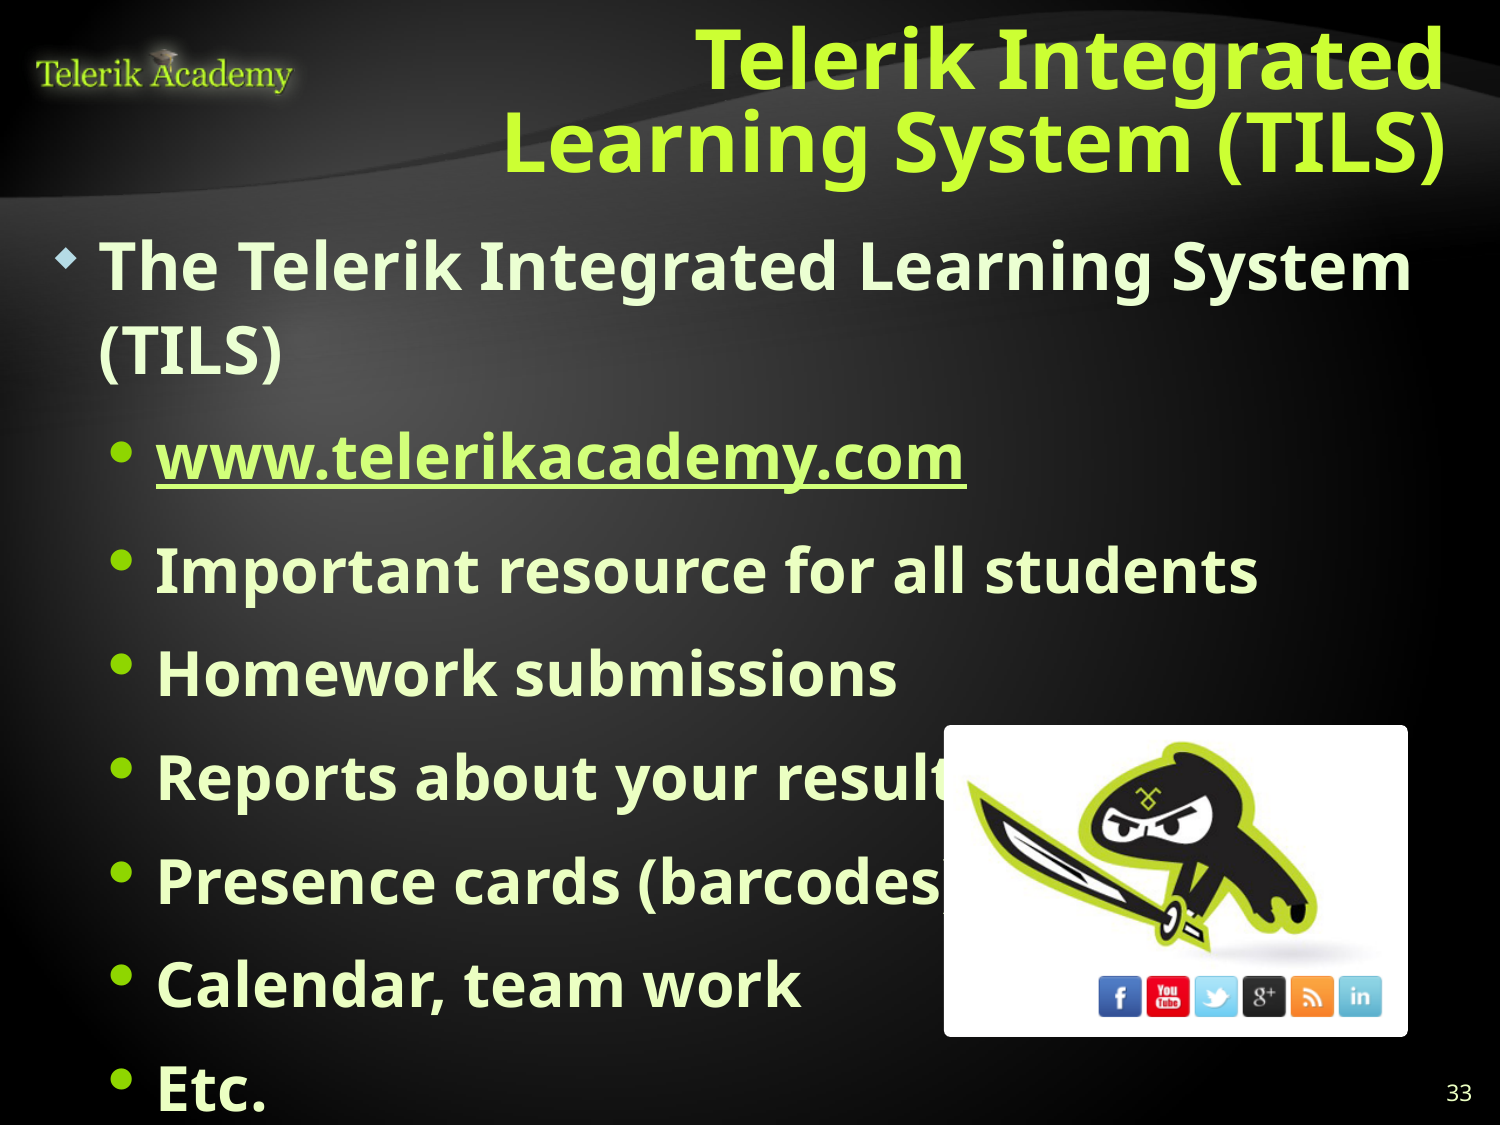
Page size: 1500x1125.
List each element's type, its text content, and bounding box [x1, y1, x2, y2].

list The Telerik Integrated Learning System (TILS) www.telerikacademy.com Important resource for all students Homework submissions Reports about your results Presence cards (barcodes) Calendar, team work Etc. [37, 212, 1463, 1100]
slide_number 33 [1412, 1074, 1488, 1113]
picture [0, 0, 1500, 1125]
title Telerik Integrated Learning System (TILS) [300, 37, 1463, 175]
